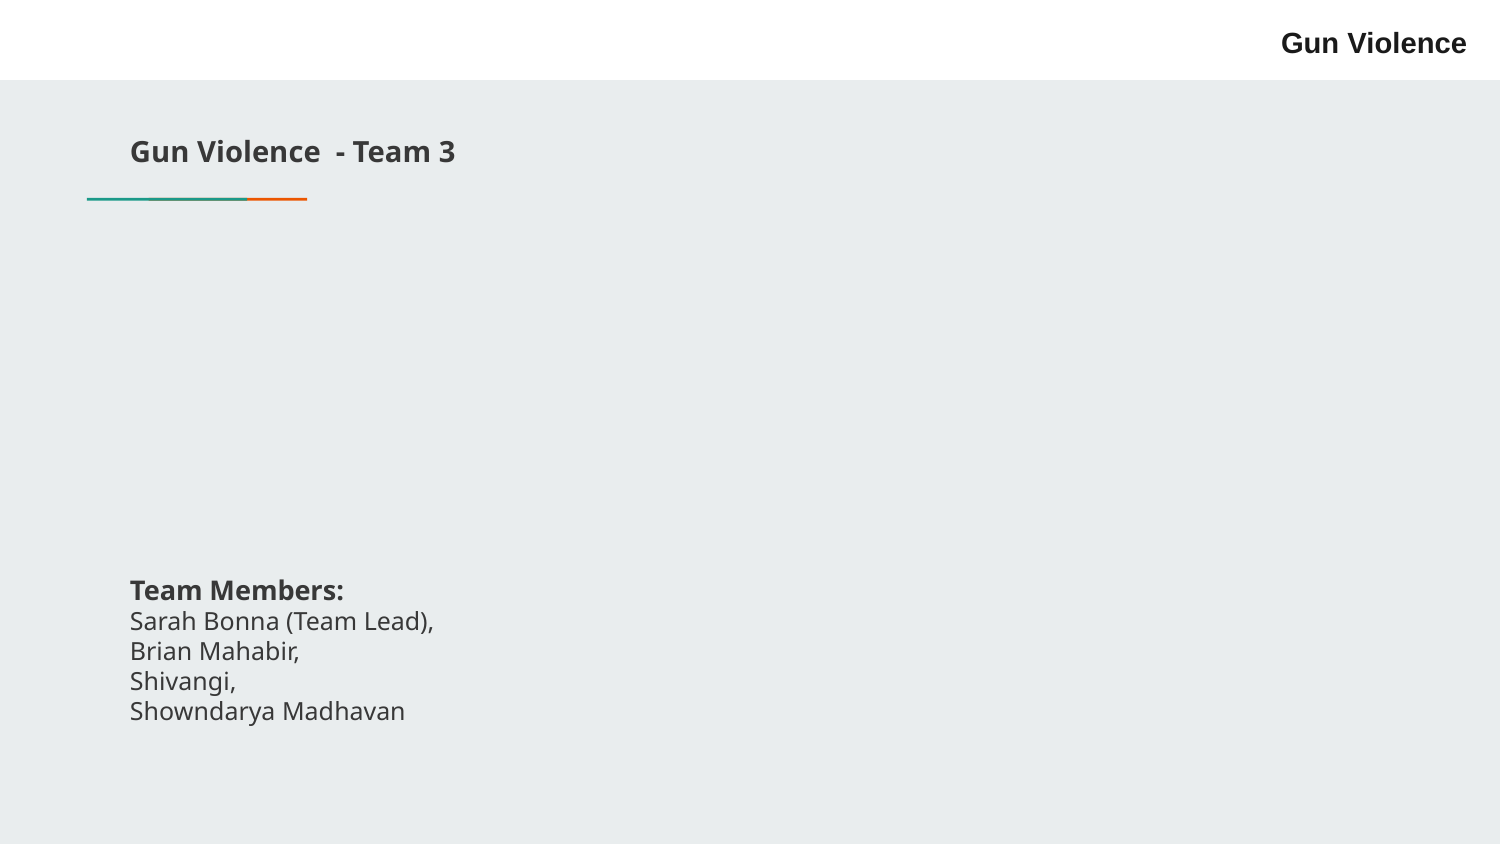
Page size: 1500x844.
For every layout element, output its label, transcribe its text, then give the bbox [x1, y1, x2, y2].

text_box Gun Violence [1255, 9, 1494, 75]
subtitle Team Members: Sarah Bonna (Team Lead), Brian Mahabir, Shivangi, Showndarya Madhavan [115, 558, 548, 750]
text_box Gun Violence - Team 3 [115, 118, 741, 184]
